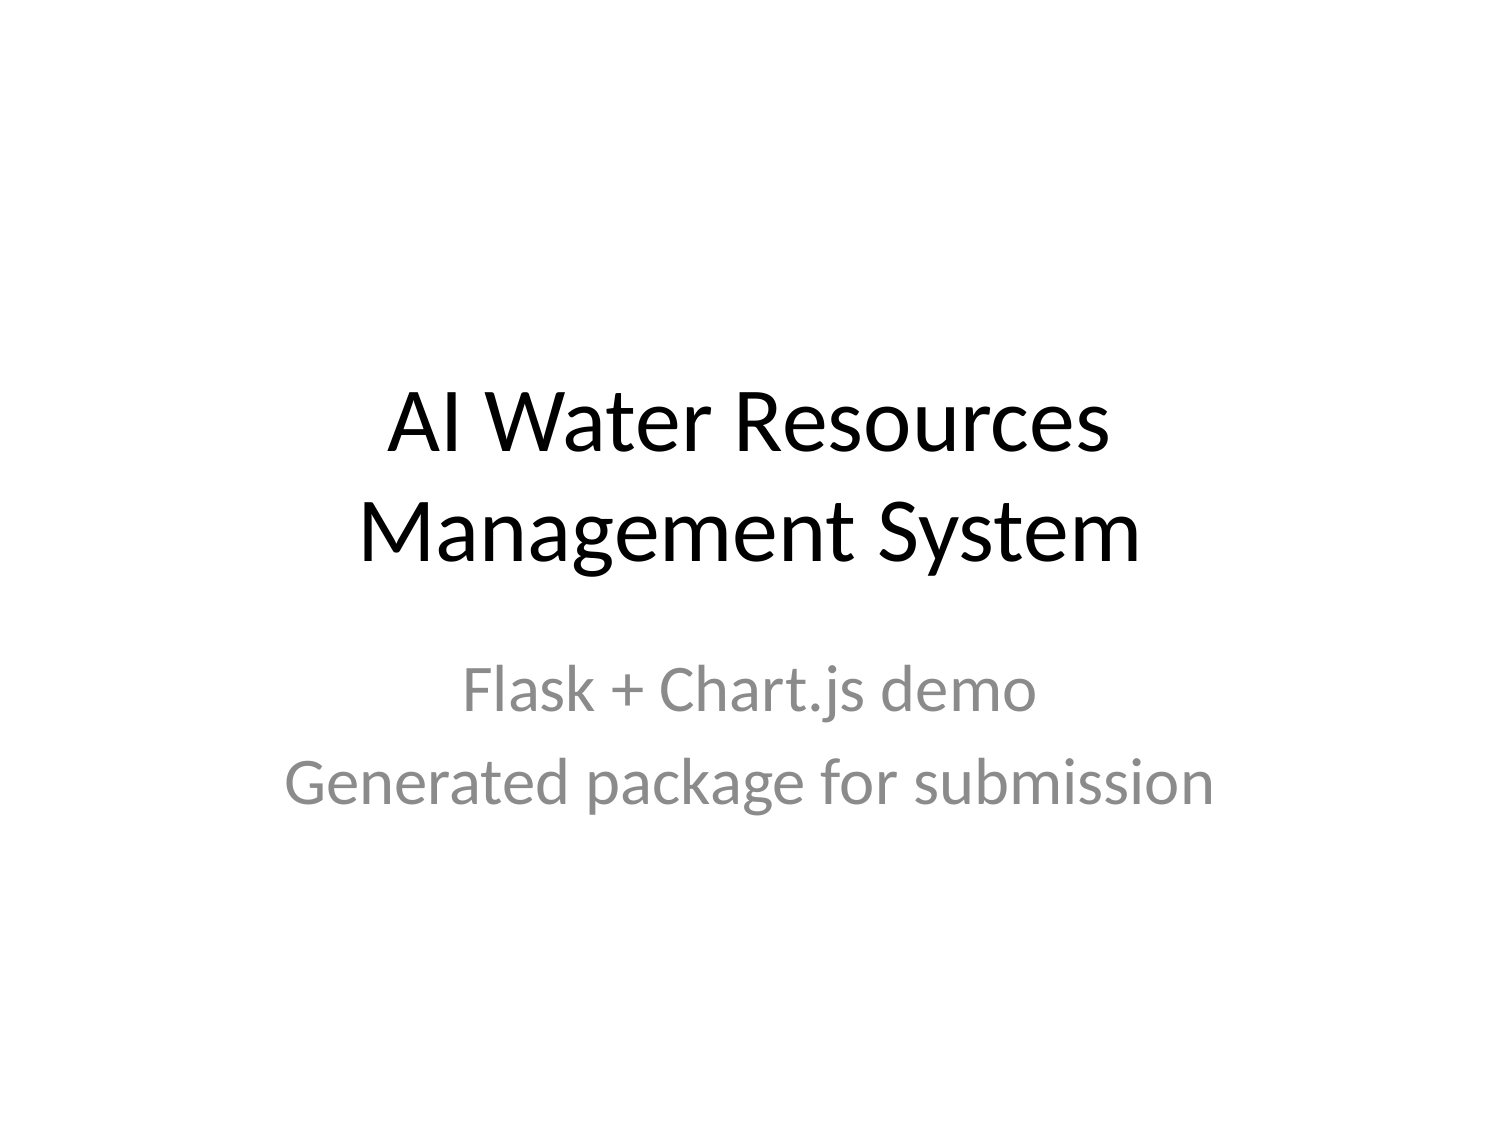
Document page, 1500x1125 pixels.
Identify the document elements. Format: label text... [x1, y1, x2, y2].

title AI Water Resources Management System [112, 349, 1388, 591]
subtitle Flask + Chart.js demo Generated package for submission [225, 637, 1275, 925]
